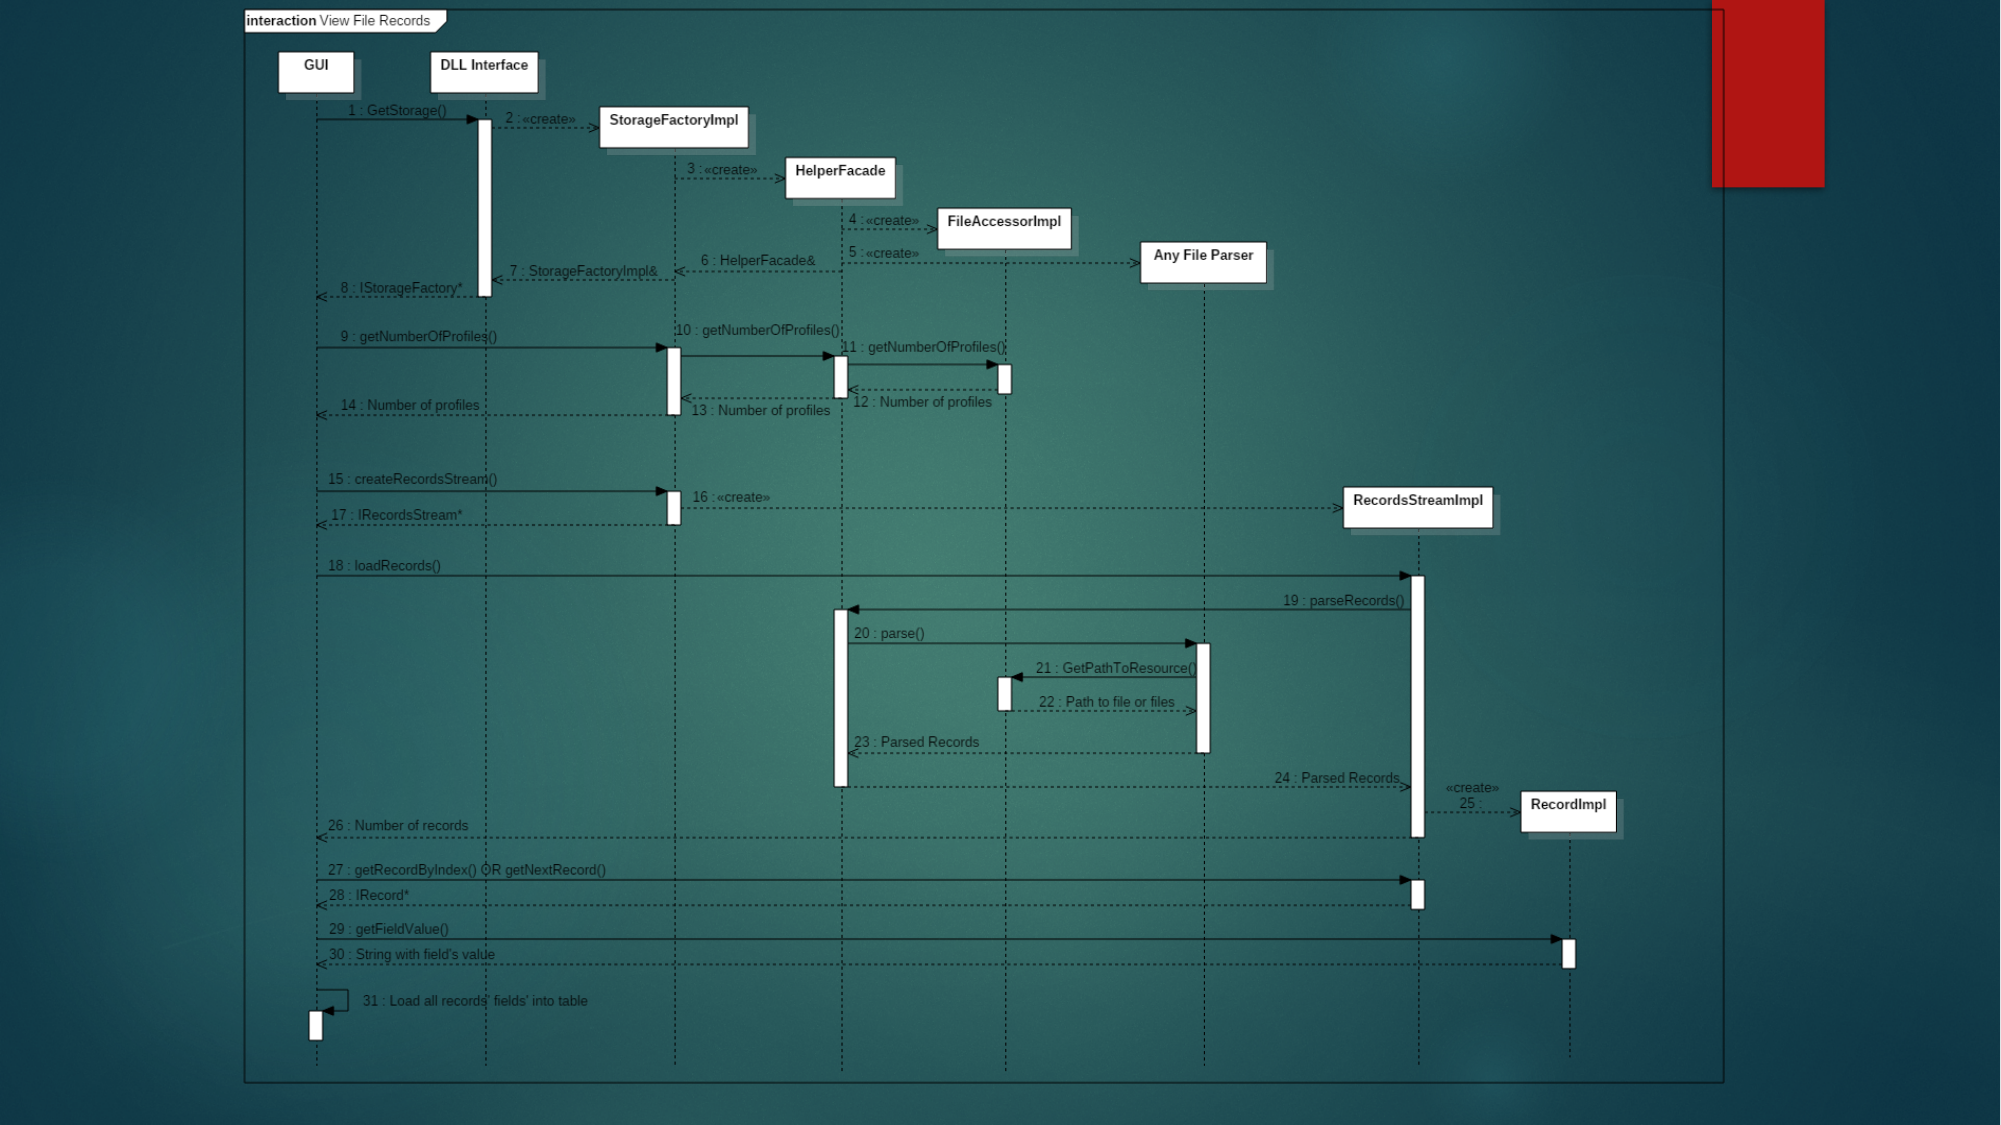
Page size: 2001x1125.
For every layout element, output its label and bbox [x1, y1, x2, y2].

picture [0, 0, 1766, 1125]
